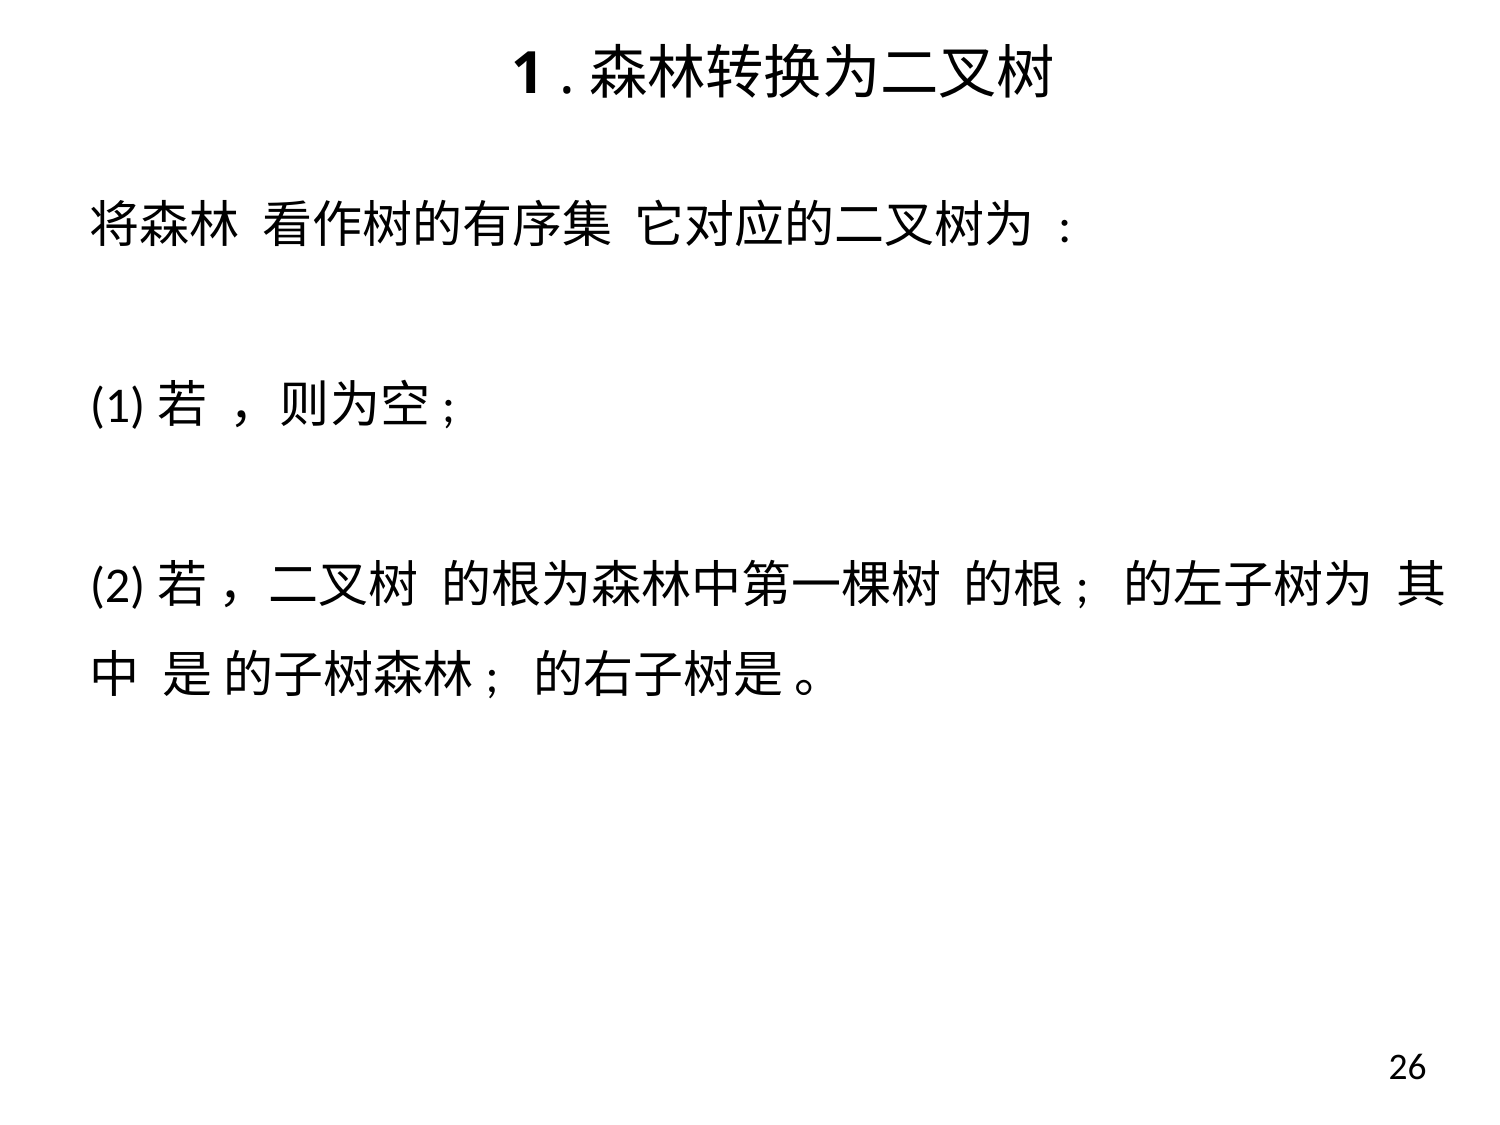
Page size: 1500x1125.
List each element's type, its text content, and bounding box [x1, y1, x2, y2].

text_box [1373, 1034, 1500, 1095]
text_box 1 .森林转换为二叉树 [442, 27, 1193, 113]
